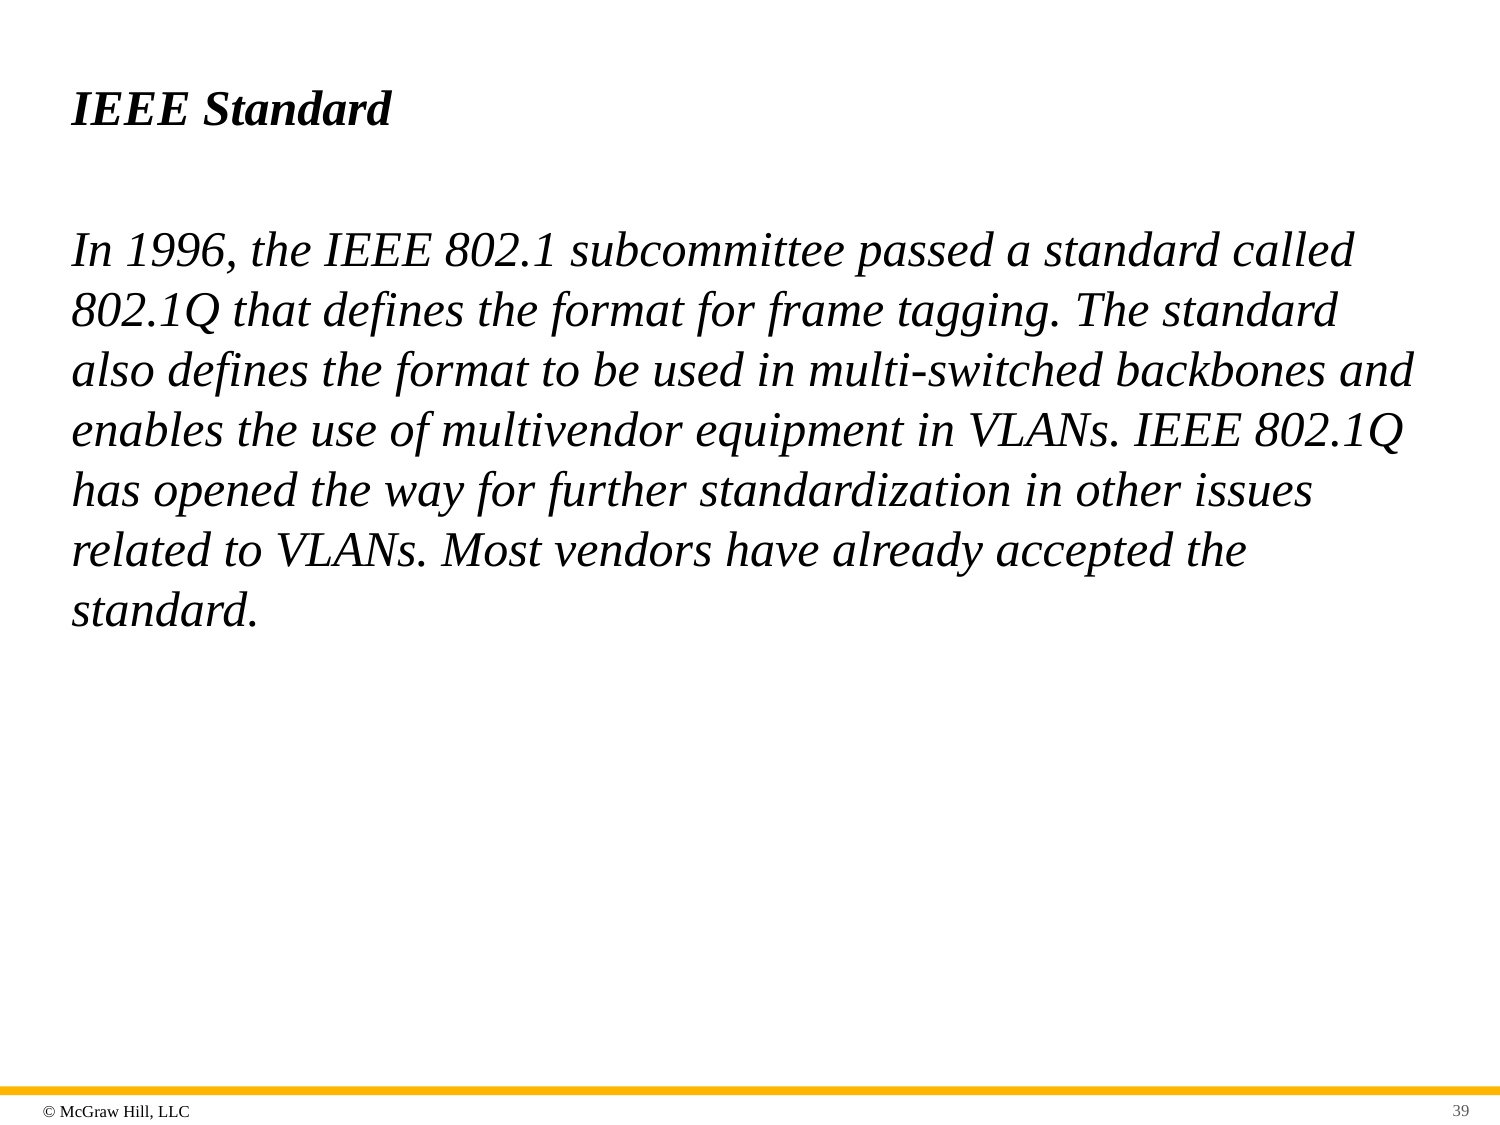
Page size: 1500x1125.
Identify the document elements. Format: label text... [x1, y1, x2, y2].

list In 1996, the IEEE 802.1 subcommittee passed a standard called 802.1Q that defines the format for frame tagging. The standard also defines the format to be used in multi-switched backbones and enables the use of multivendor equipment in VLANs. IEEE 802.1Q has opened the way for further standardization in other issues related to VLANs. Most vendors have already accepted the standard. [56, 209, 1444, 1043]
slide_number 39 [1418, 1096, 1477, 1123]
title IEEE Standard [56, 50, 1444, 162]
